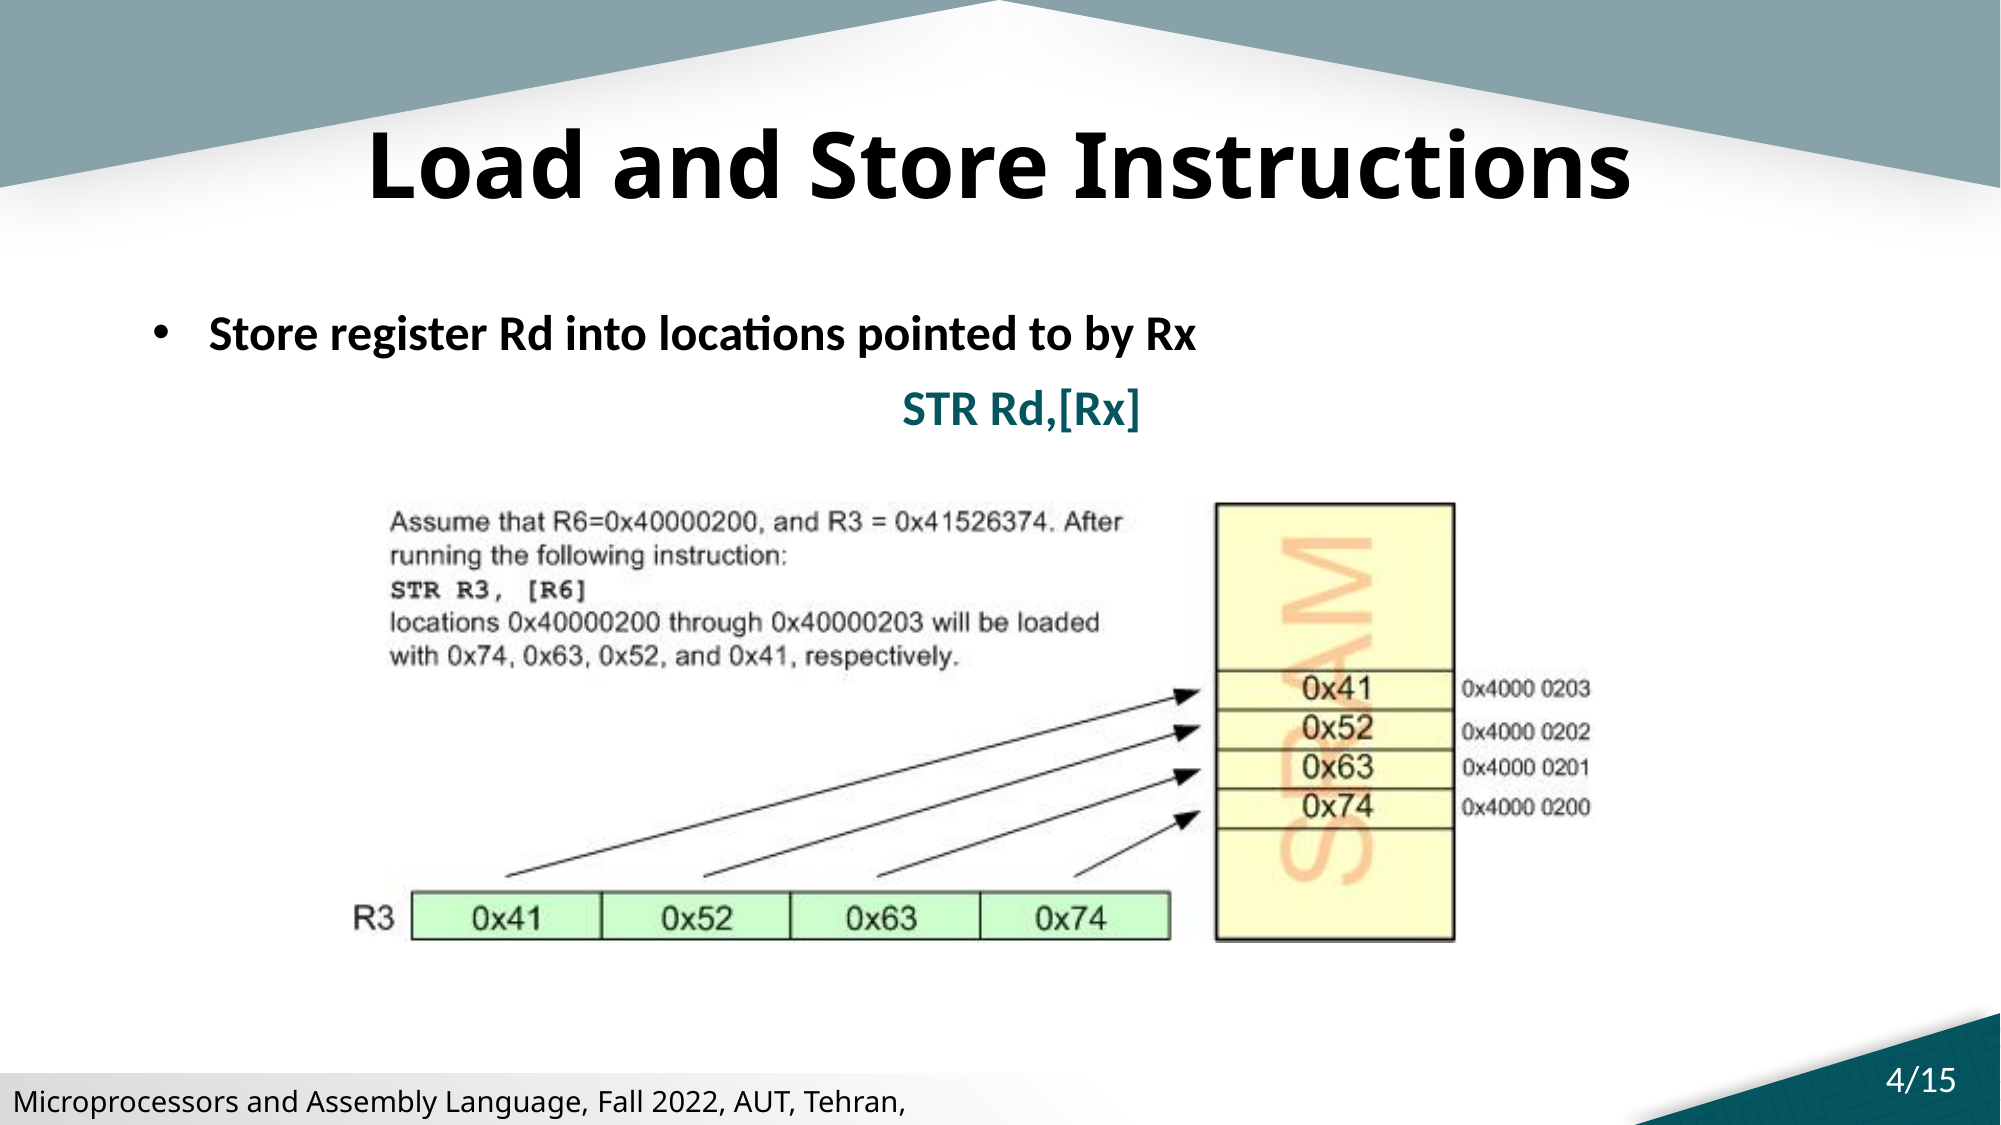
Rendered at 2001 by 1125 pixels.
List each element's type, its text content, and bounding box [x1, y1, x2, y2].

list Store register Rd into locations pointed to by Rx STR Rd,[Rx] [137, 299, 1863, 1014]
title Load and Store Instructions [137, 59, 1863, 278]
slide_number 4/15 [1522, 1047, 1973, 1108]
picture [352, 501, 1594, 943]
